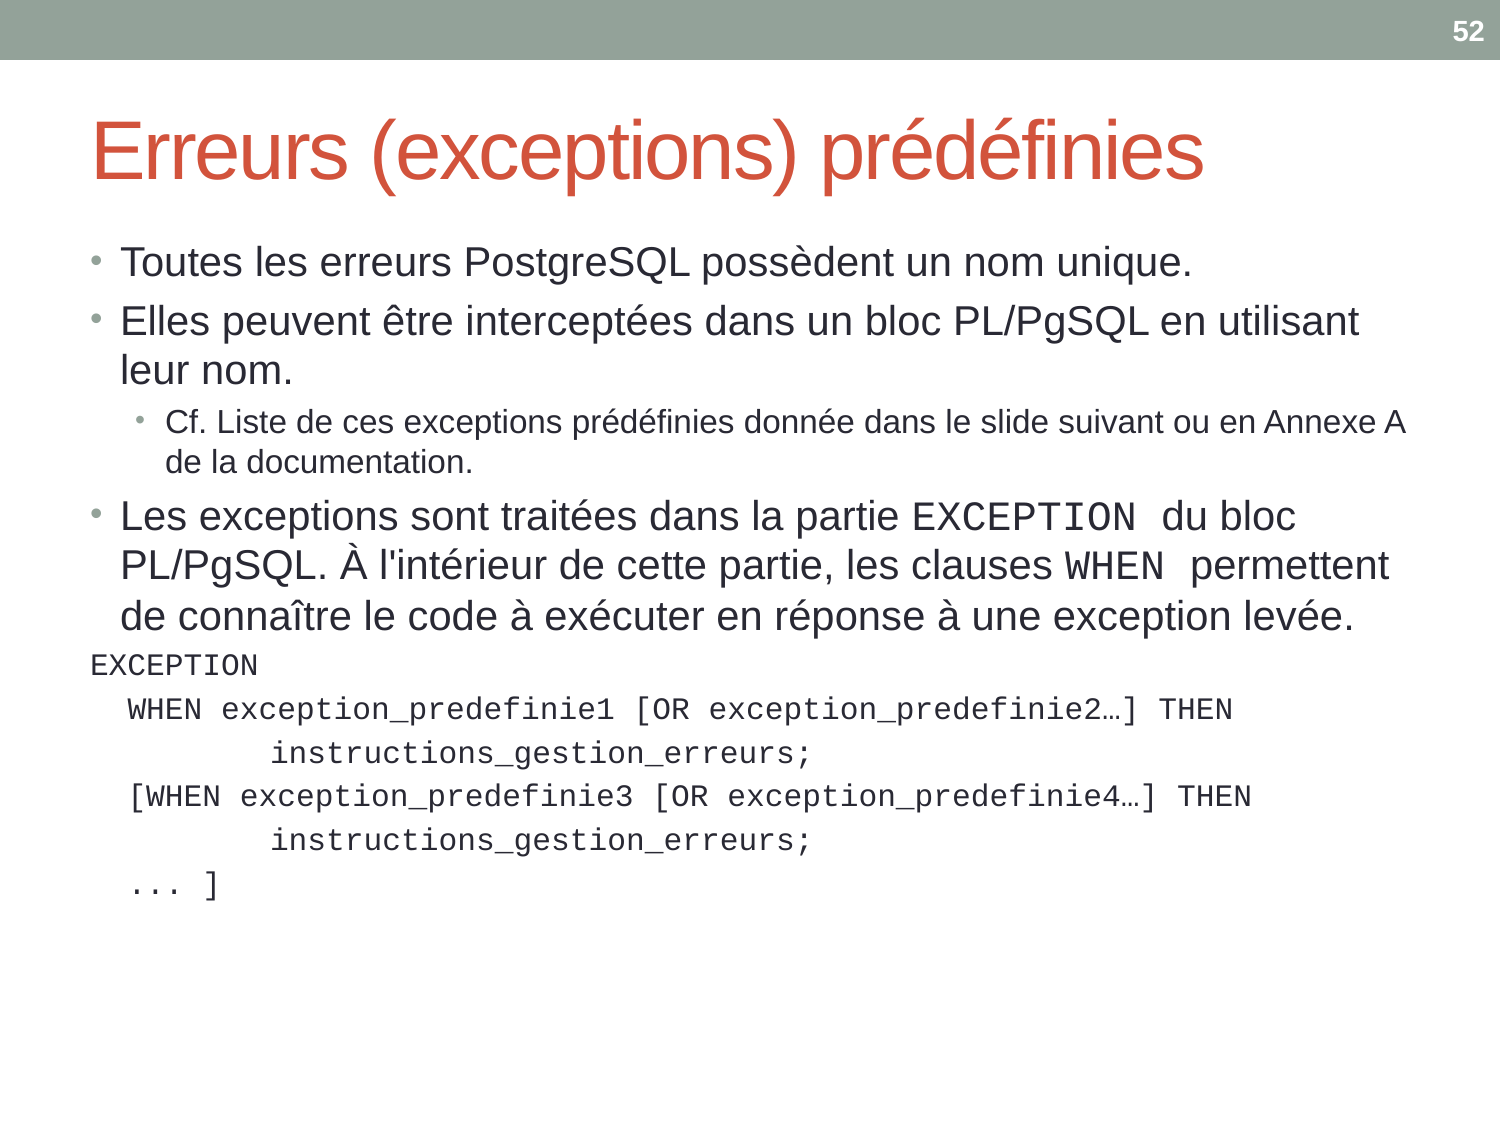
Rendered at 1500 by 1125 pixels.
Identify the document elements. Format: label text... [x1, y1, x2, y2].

title Erreurs (exceptions) prédéfinies [75, 65, 1425, 227]
slide_number 52 [1391, 3, 1500, 57]
list Toutes les erreurs PostgreSQL possèdent un nom unique. Elles peuvent être interceptées dans un bloc PL/PgSQL en utilisant leur nom. Cf. Liste de ces exceptions prédéfinies donnée dans le slide suivant ou en Annexe A de la documentation. Les exceptions sont traitées dans la partie EXCEPTION du bloc PL/PgSQL. À l'intérieur de cette partie, les clauses WHEN permettent de connaître le code à exécuter en réponse à une exception levée. EXCEPTION WHEN exception_predefinie1 [OR exception_predefinie2…] THEN instructions_gestion_erreurs; [WHEN exception_predefinie3 [OR exception_predefinie4…] THEN instructions_gestion_erreurs; ... ] [75, 227, 1425, 1063]
